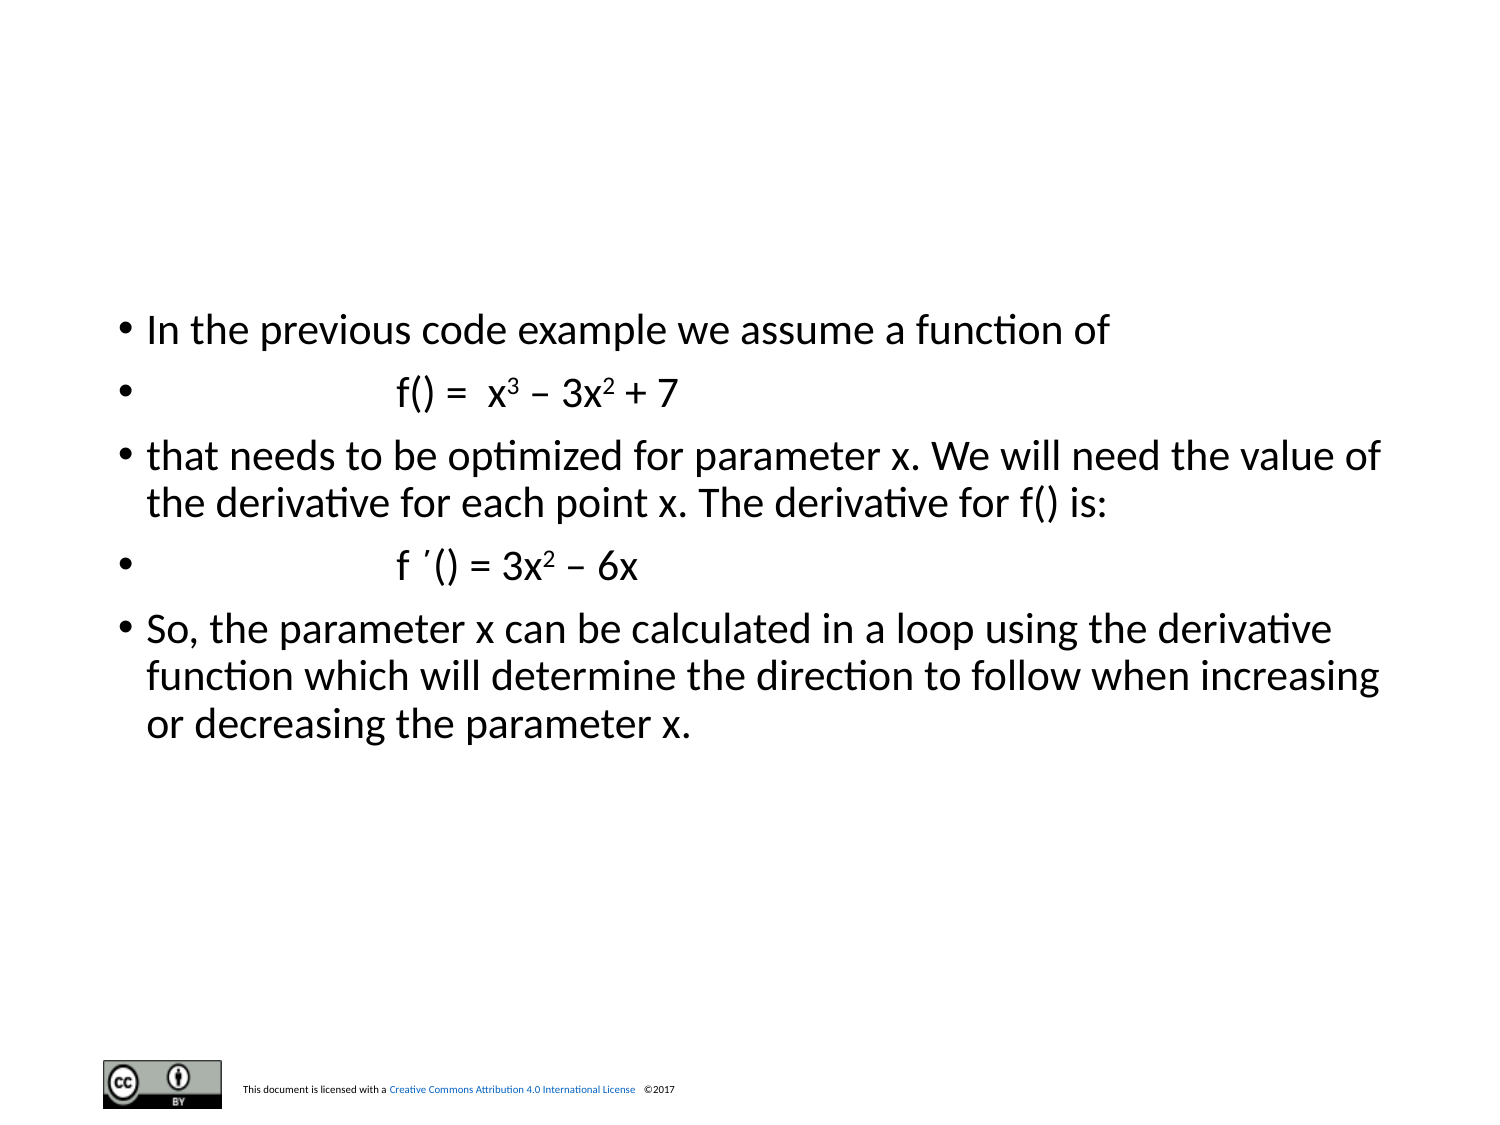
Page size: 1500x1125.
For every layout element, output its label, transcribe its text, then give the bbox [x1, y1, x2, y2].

picture [103, 1060, 222, 1109]
list In the previous code example we assume a function of f() = x3 – 3x2 + 7 that needs to be optimized for parameter x. We will need the value of the derivative for each point x. The derivative for f() is: f ´() = 3x2 – 6x So, the parameter x can be calculated in a loop using the derivative function which will determine the direction to follow when increasing or decreasing the parameter x. [103, 299, 1397, 1014]
